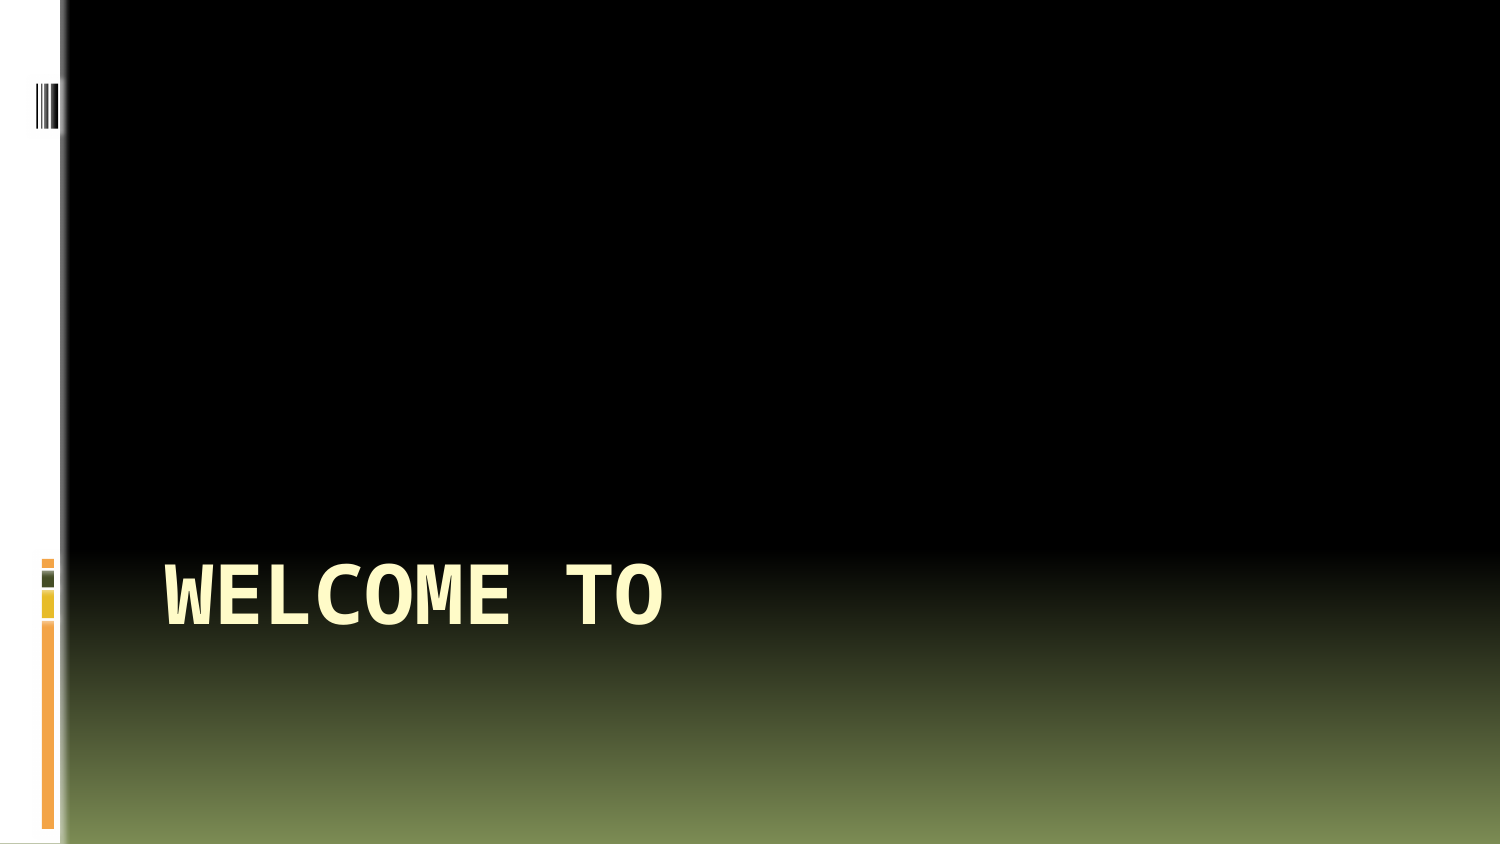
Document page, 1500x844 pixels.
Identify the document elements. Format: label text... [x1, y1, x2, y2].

title Welcome to [150, 534, 1425, 778]
